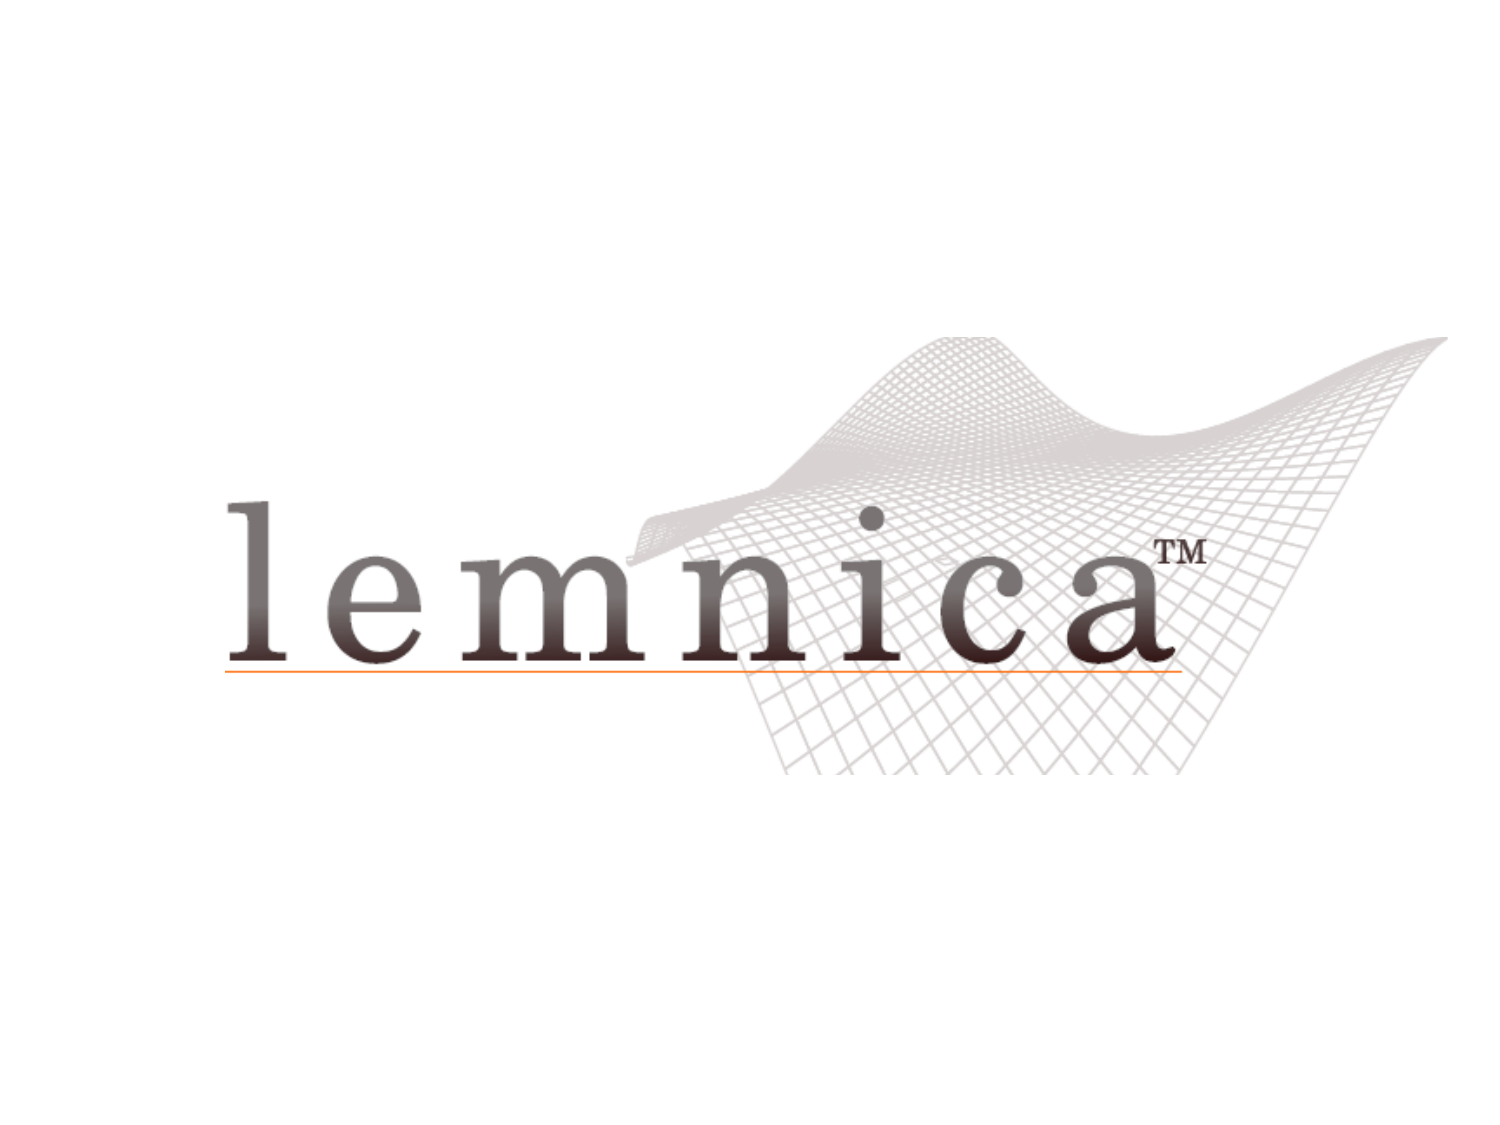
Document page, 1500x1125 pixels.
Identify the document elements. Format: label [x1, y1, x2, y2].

picture [224, 337, 1448, 776]
